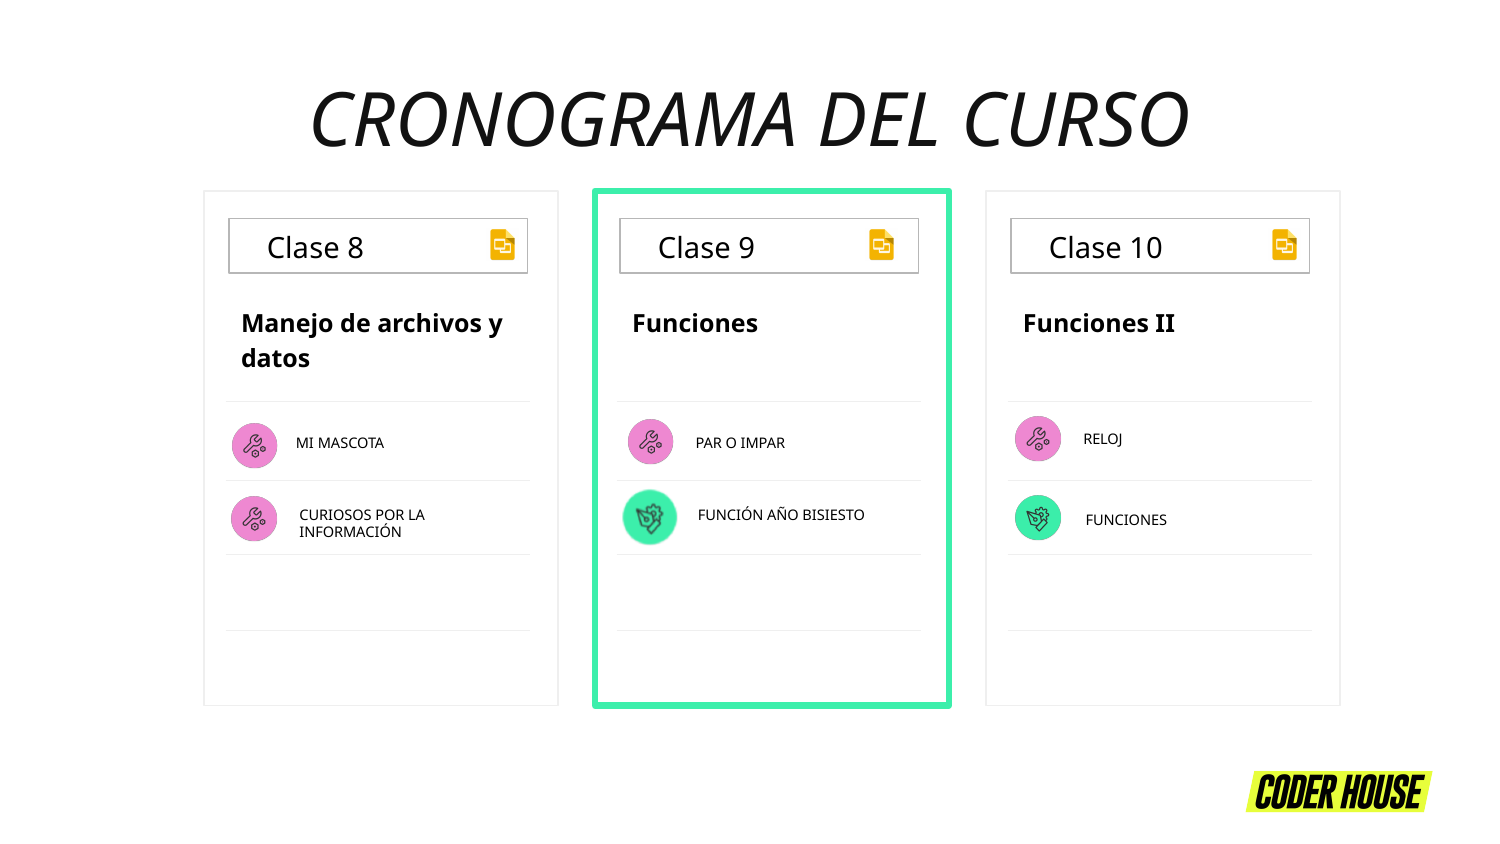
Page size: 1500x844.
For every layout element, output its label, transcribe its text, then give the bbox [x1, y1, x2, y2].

text_box Clase 8 [251, 214, 455, 275]
text_box MI MASCOTA [280, 419, 509, 466]
text_box [228, 218, 251, 273]
text_box CRONOGRAMA DEL CURSO [229, 34, 1271, 198]
text_box [619, 218, 642, 273]
text_box RELOJ [1068, 415, 1297, 462]
picture [619, 486, 680, 548]
text_box PAR O IMPAR [681, 419, 909, 466]
picture [625, 416, 676, 468]
text_box FUNCIONES [1070, 495, 1299, 542]
text_box [846, 218, 919, 273]
text_box [985, 190, 1340, 706]
text_box CURIOSOS POR LA INFORMACIÓN [284, 490, 513, 538]
text_box [1237, 218, 1310, 273]
picture [1012, 492, 1064, 543]
picture [865, 227, 898, 261]
text_box Manejo de archivos y datos [226, 288, 531, 358]
text_box Funciones II [1007, 288, 1313, 358]
text_box Clase 9 [642, 214, 846, 275]
picture [228, 420, 280, 472]
picture [1012, 412, 1064, 464]
text_box [1010, 218, 1033, 273]
picture [1268, 227, 1301, 261]
text_box [594, 198, 949, 706]
text_box Clase 10 [1033, 214, 1237, 275]
text_box Funciones [617, 288, 922, 358]
picture [486, 227, 520, 261]
picture [228, 493, 280, 545]
text_box [455, 218, 528, 273]
text_box FUNCIÓN AÑO BISIESTO [683, 490, 911, 538]
text_box [203, 190, 558, 706]
picture [1241, 764, 1437, 819]
